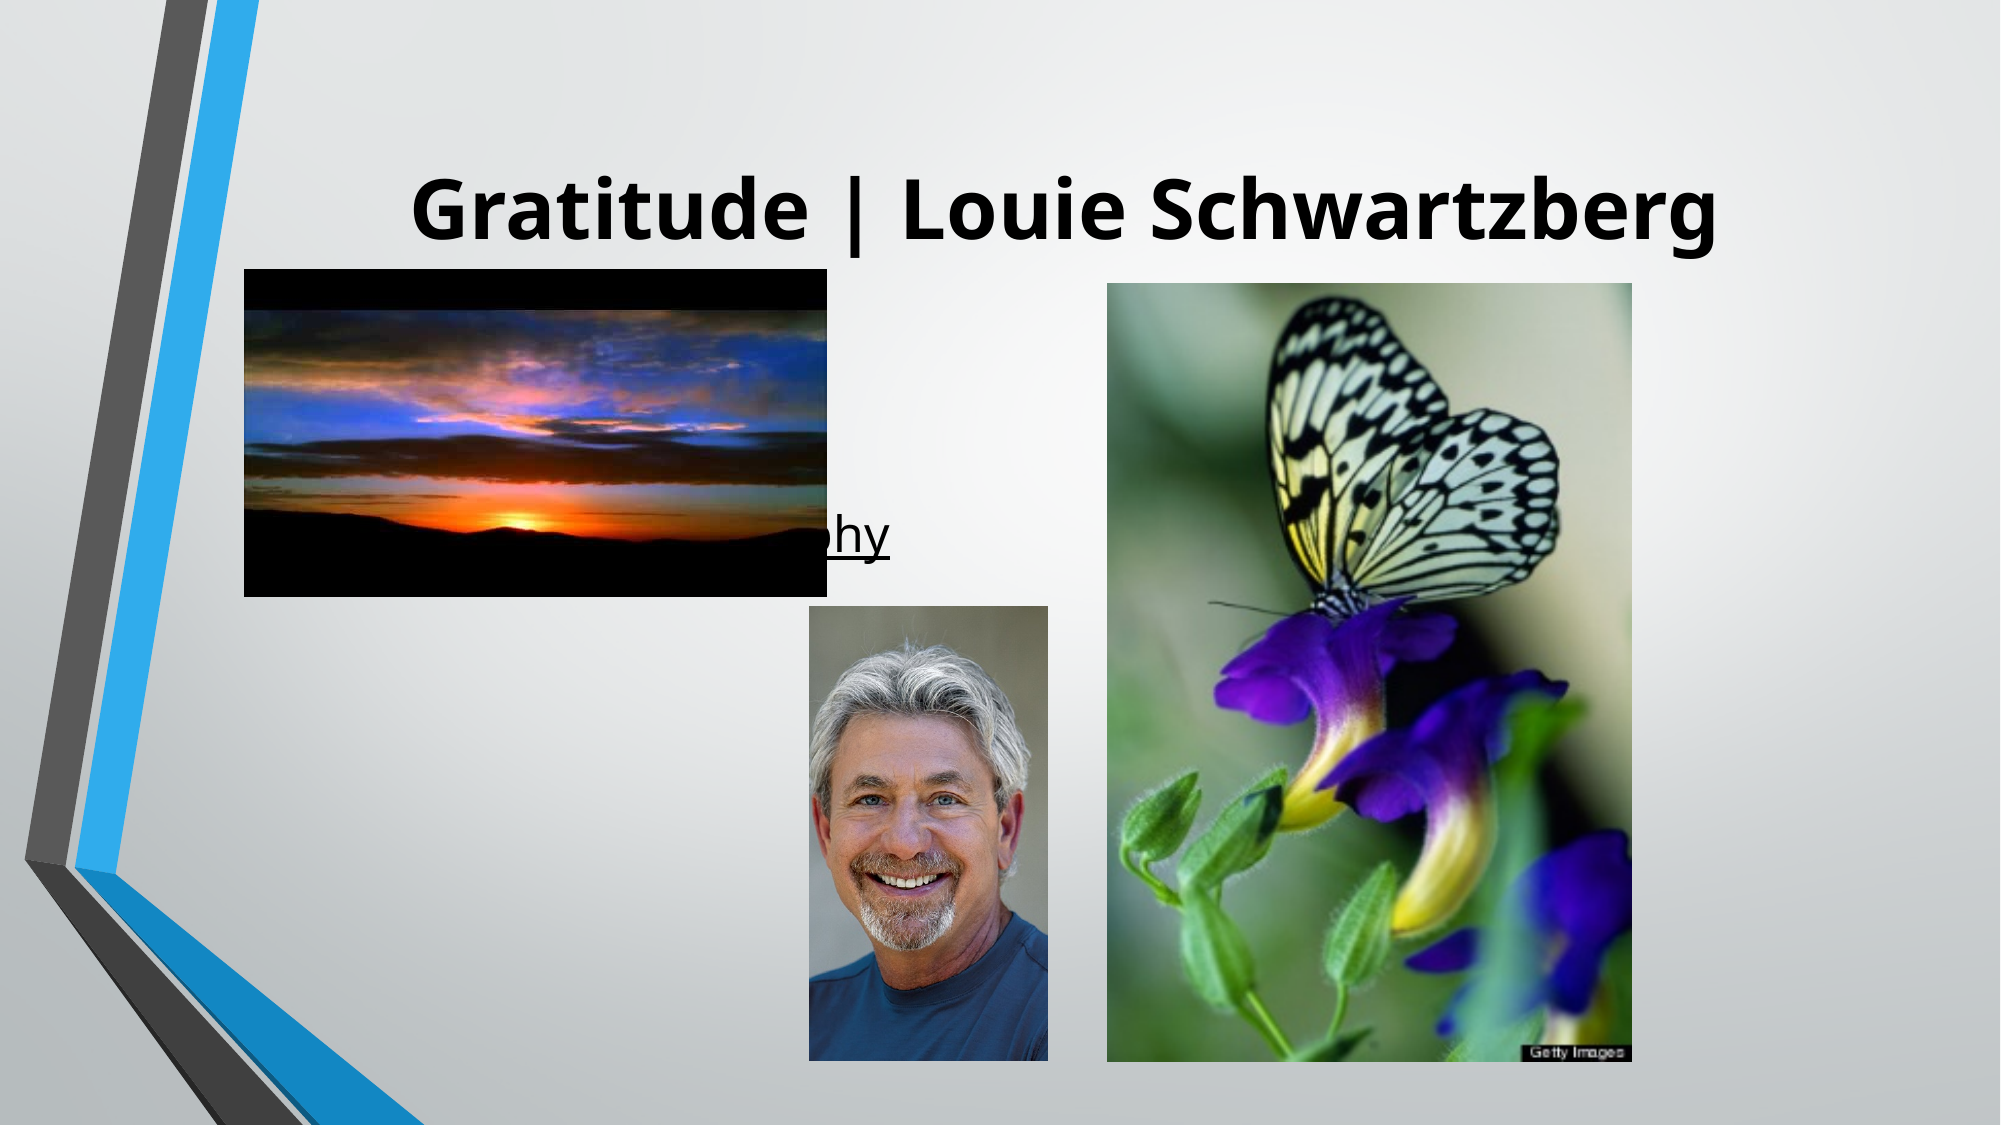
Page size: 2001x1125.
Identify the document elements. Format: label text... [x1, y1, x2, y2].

title Gratitude | Louie Schwartzberg [243, 112, 1887, 400]
picture [809, 606, 1049, 1062]
picture [1106, 283, 1632, 1062]
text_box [243, 268, 828, 598]
list Time Lapse Photography [243, 437, 1106, 636]
